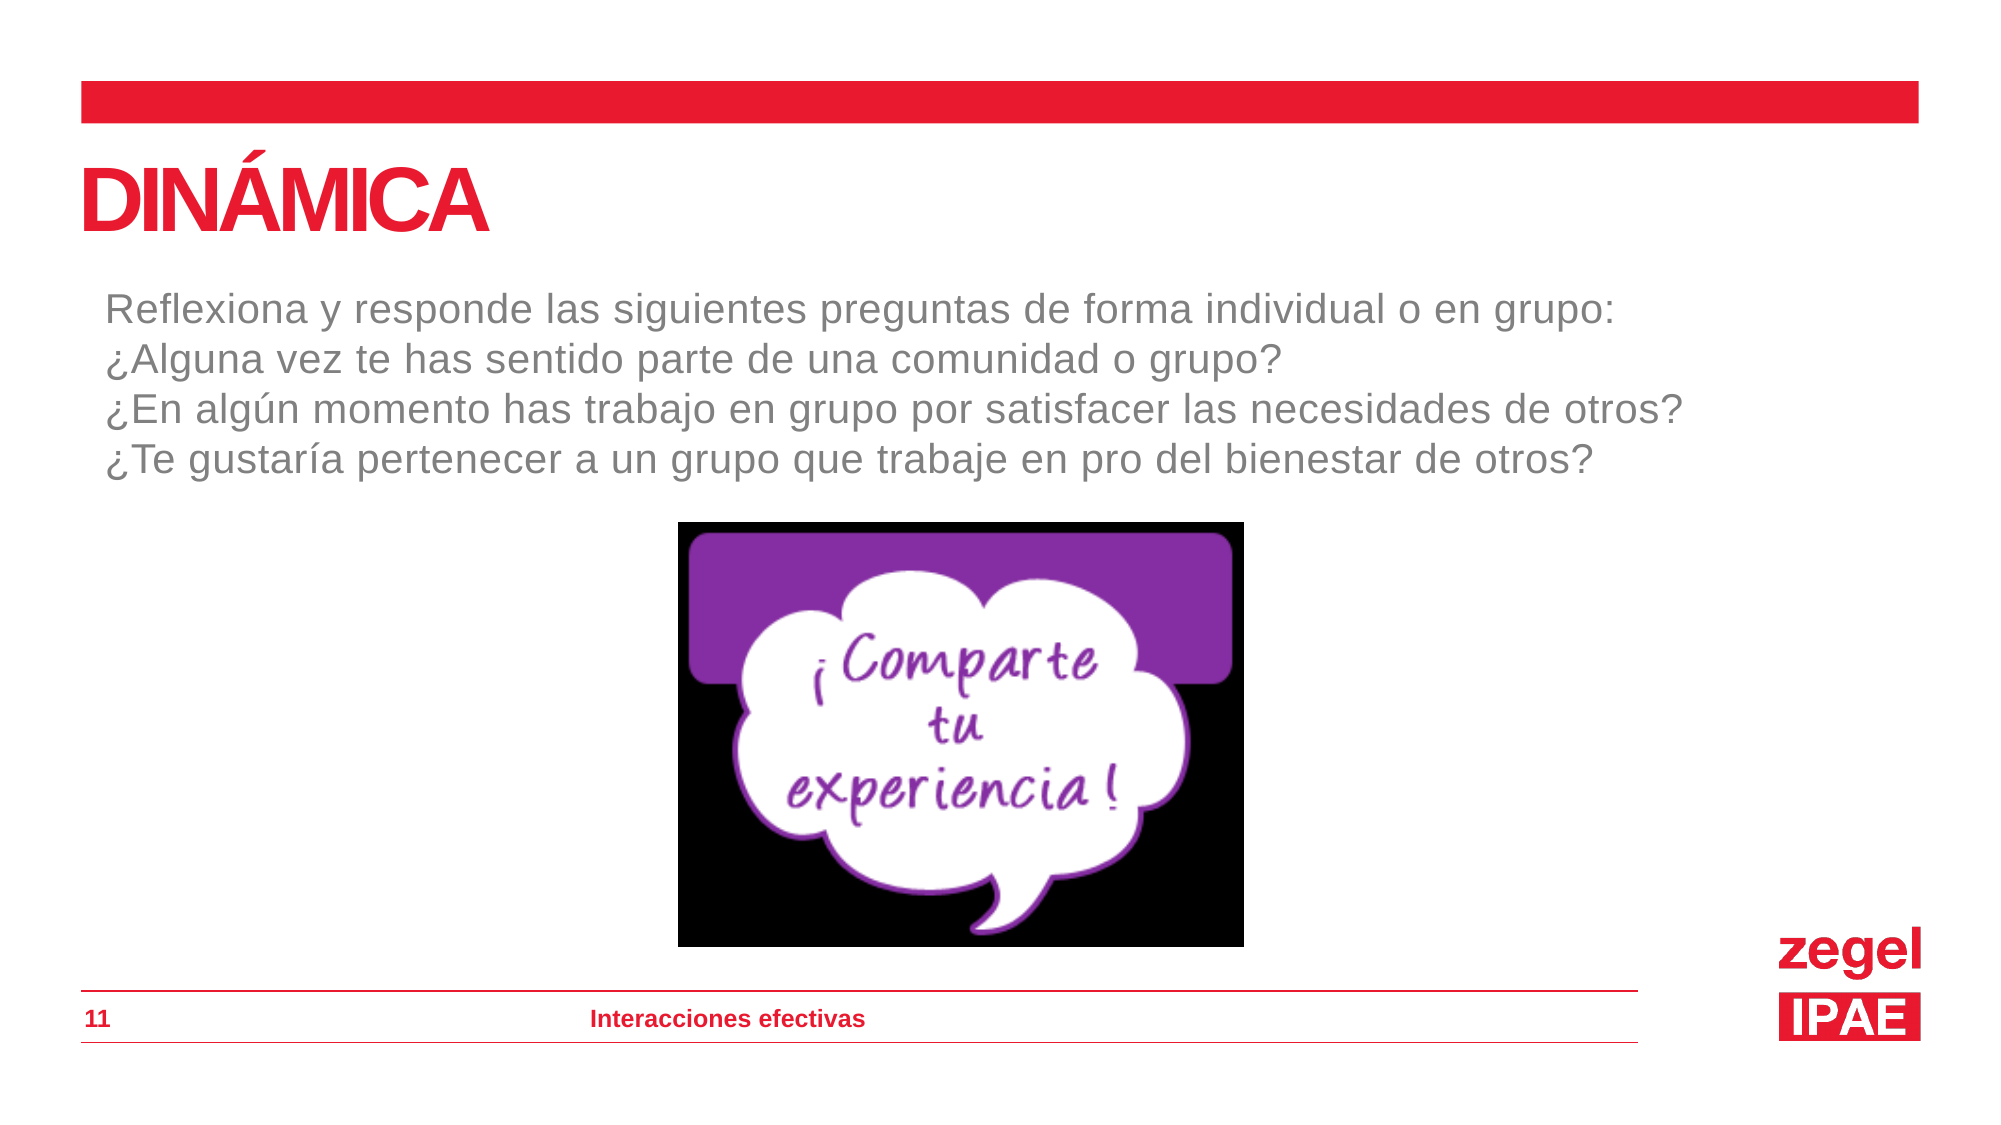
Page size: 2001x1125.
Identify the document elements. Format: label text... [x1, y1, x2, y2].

picture [678, 522, 1244, 947]
text_box Reflexiona y responde las siguientes preguntas de forma individual o en grupo: ¿Alguna vez te has sentido parte de una comunidad o grupo? ¿En algún momento has trabajo en grupo por satisfacer las necesidades de otros? ¿Te gustaría pertenecer a un grupo que trabaje en pro del bienestar de otros? [90, 274, 1925, 490]
list DINÁMICA [78, 178, 1925, 275]
slide_number 11 [84, 987, 535, 1048]
picture [1729, 863, 1970, 1104]
slide_number Interacciones efectivas [590, 987, 1041, 1048]
